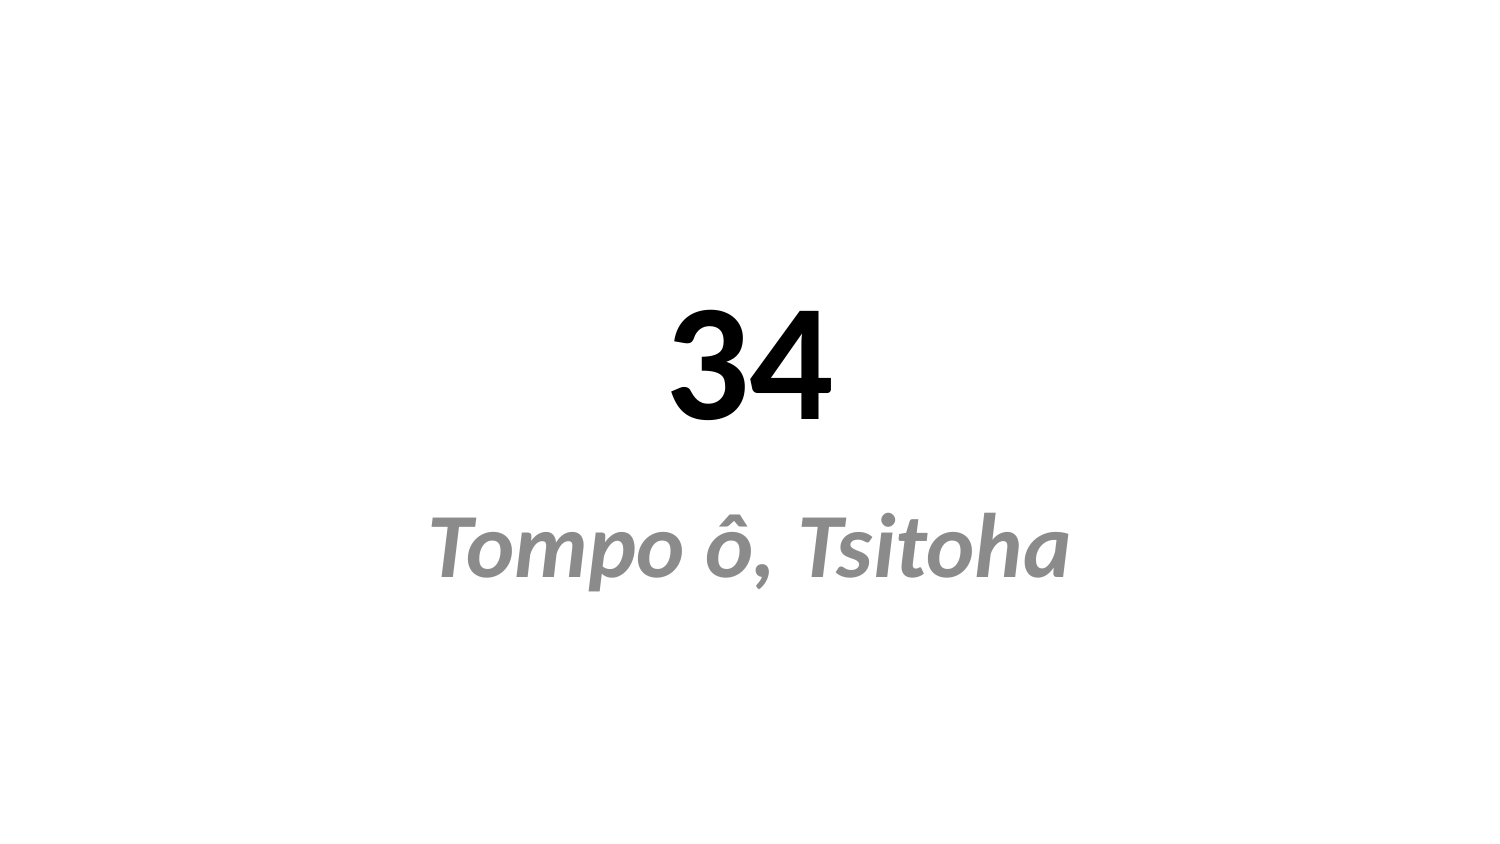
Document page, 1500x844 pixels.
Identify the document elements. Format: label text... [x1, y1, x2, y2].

subtitle Tompo ô, Tsitoha [225, 478, 1275, 694]
title 34 [112, 262, 1388, 443]
